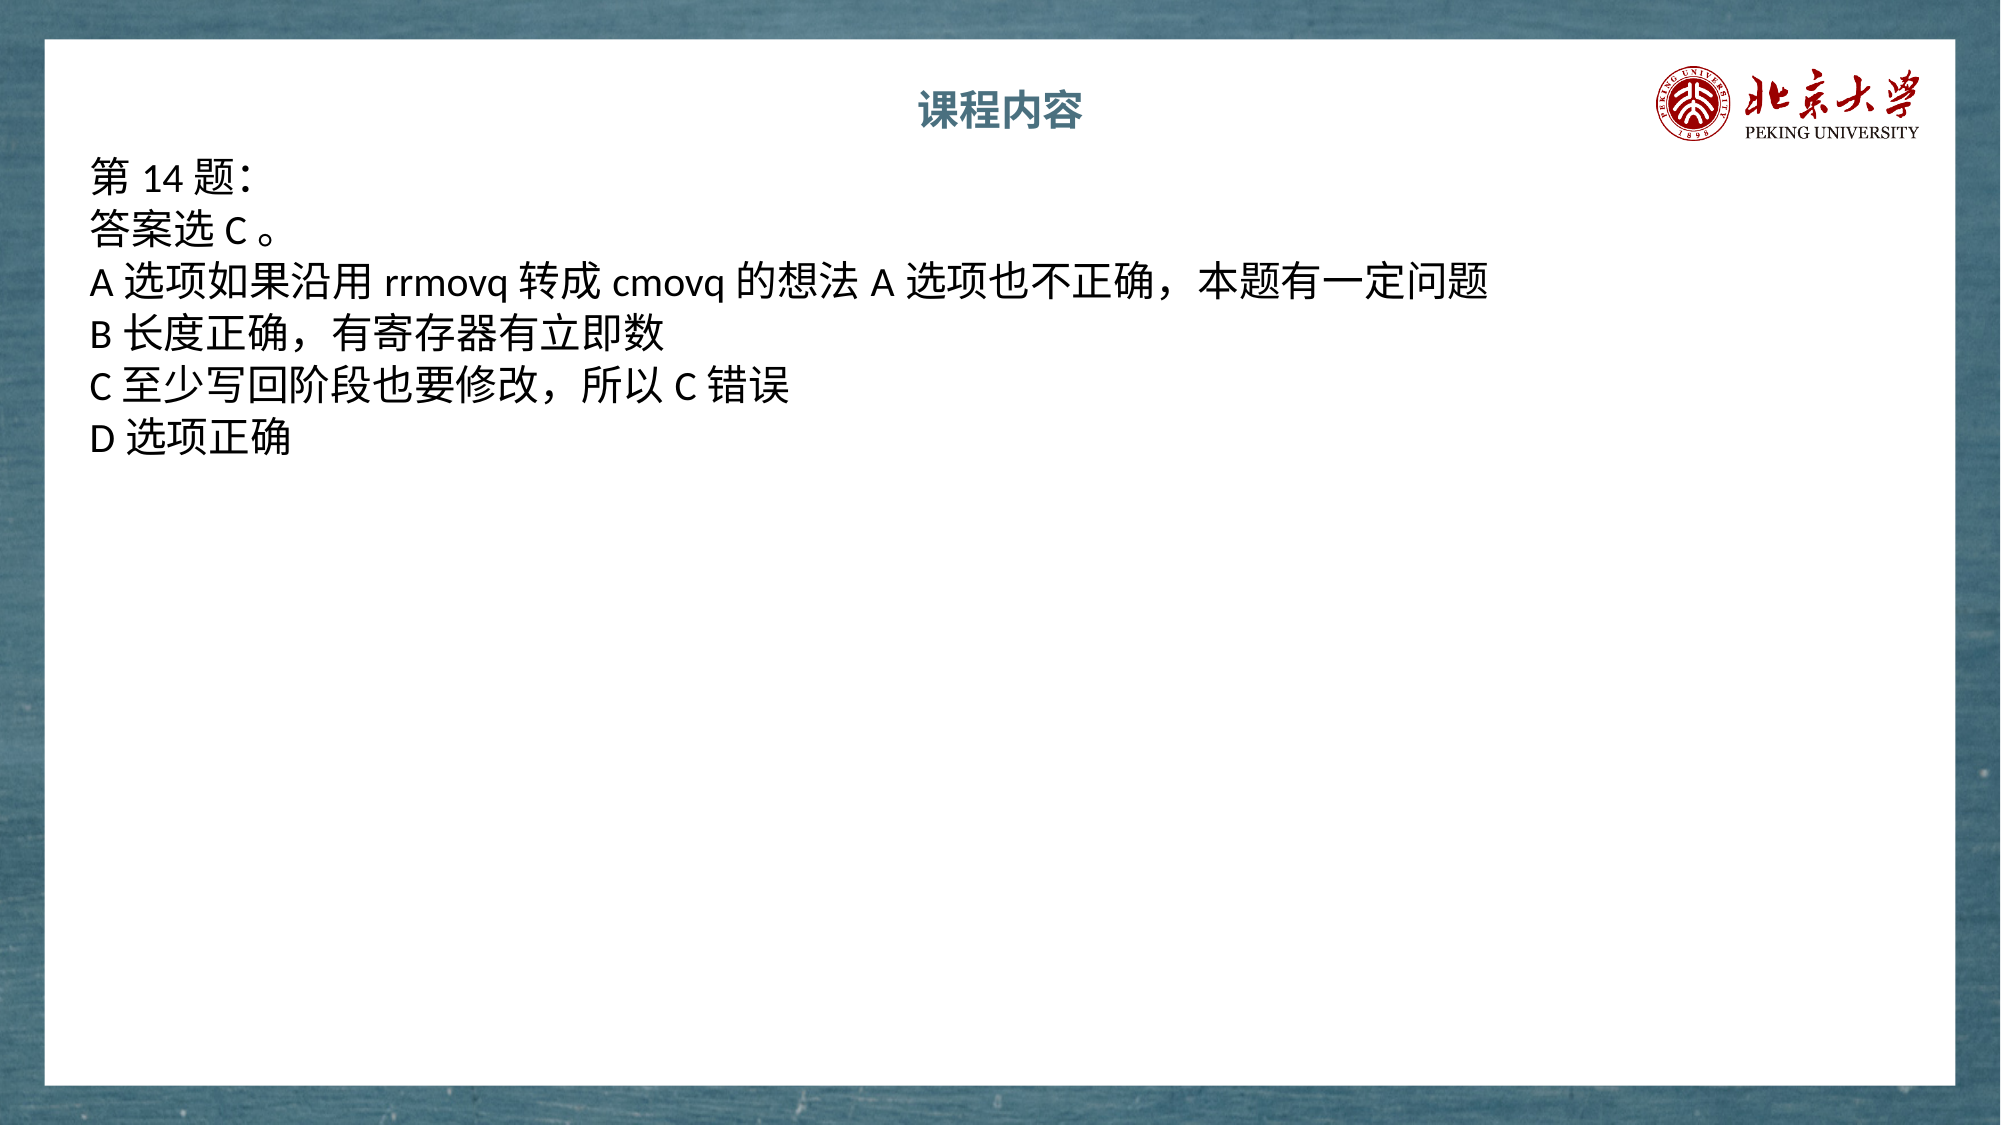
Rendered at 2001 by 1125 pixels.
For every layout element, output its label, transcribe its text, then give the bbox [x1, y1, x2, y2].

text_box [44, 38, 1956, 1087]
text_box 课程内容 [767, 76, 1235, 141]
text_box 第14题： 答案选C。 A选项如果沿用rrmovq转成cmovq的想法A选项也不正确，本题有一定问题 B长度正确，有寄存器有立即数 C至少写回阶段也要修改，所以C错误 D选项正确 [74, 141, 1887, 469]
picture [0, 0, 2001, 1125]
